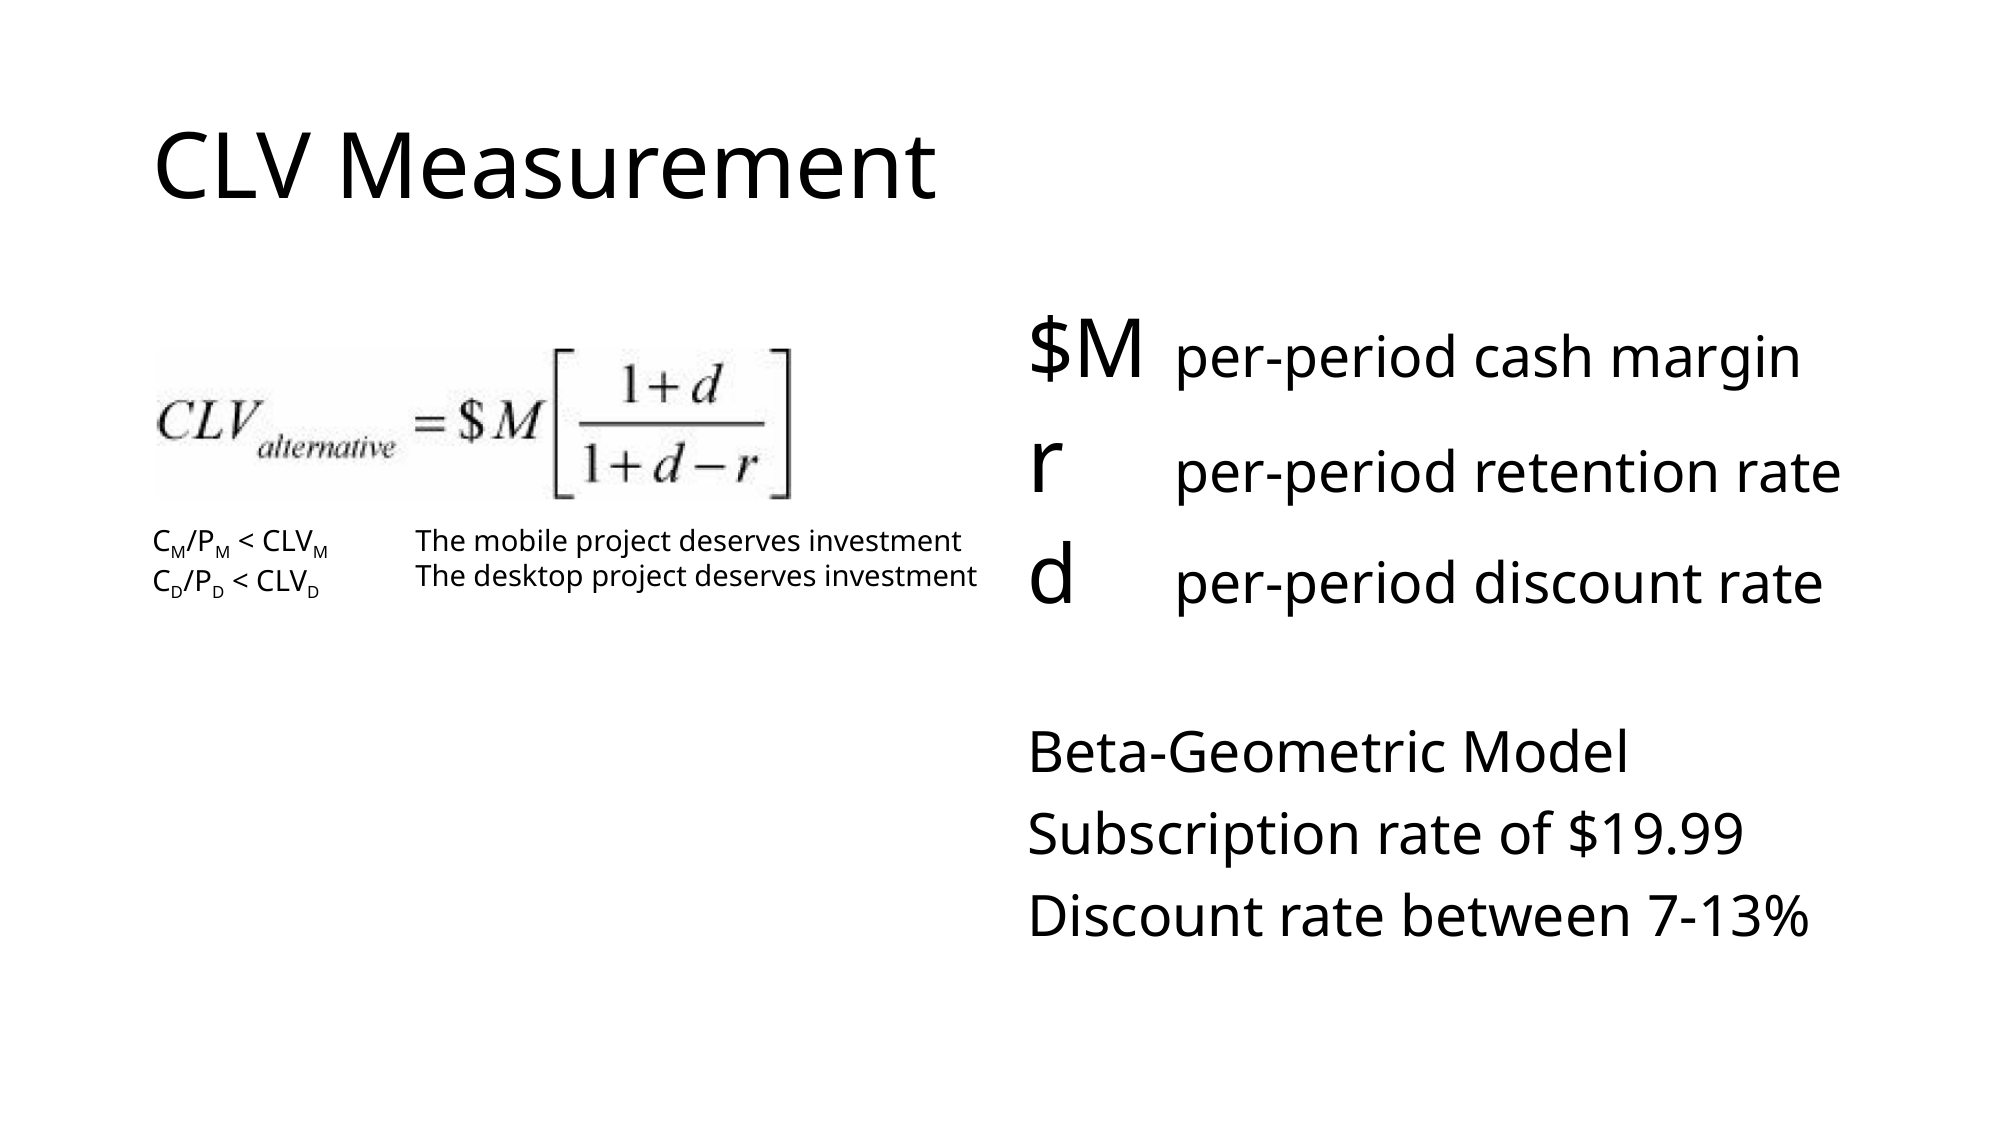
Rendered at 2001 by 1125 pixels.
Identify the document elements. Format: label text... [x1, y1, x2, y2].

list $M per-period cash margin r per-period retention rate d per-period discount rate Beta-Geometric Model Subscription rate of $19.99 Discount rate between 7-13% [1012, 299, 1863, 1014]
title CLV Measurement [137, 59, 1863, 278]
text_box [137, 514, 1083, 601]
picture [137, 333, 811, 514]
